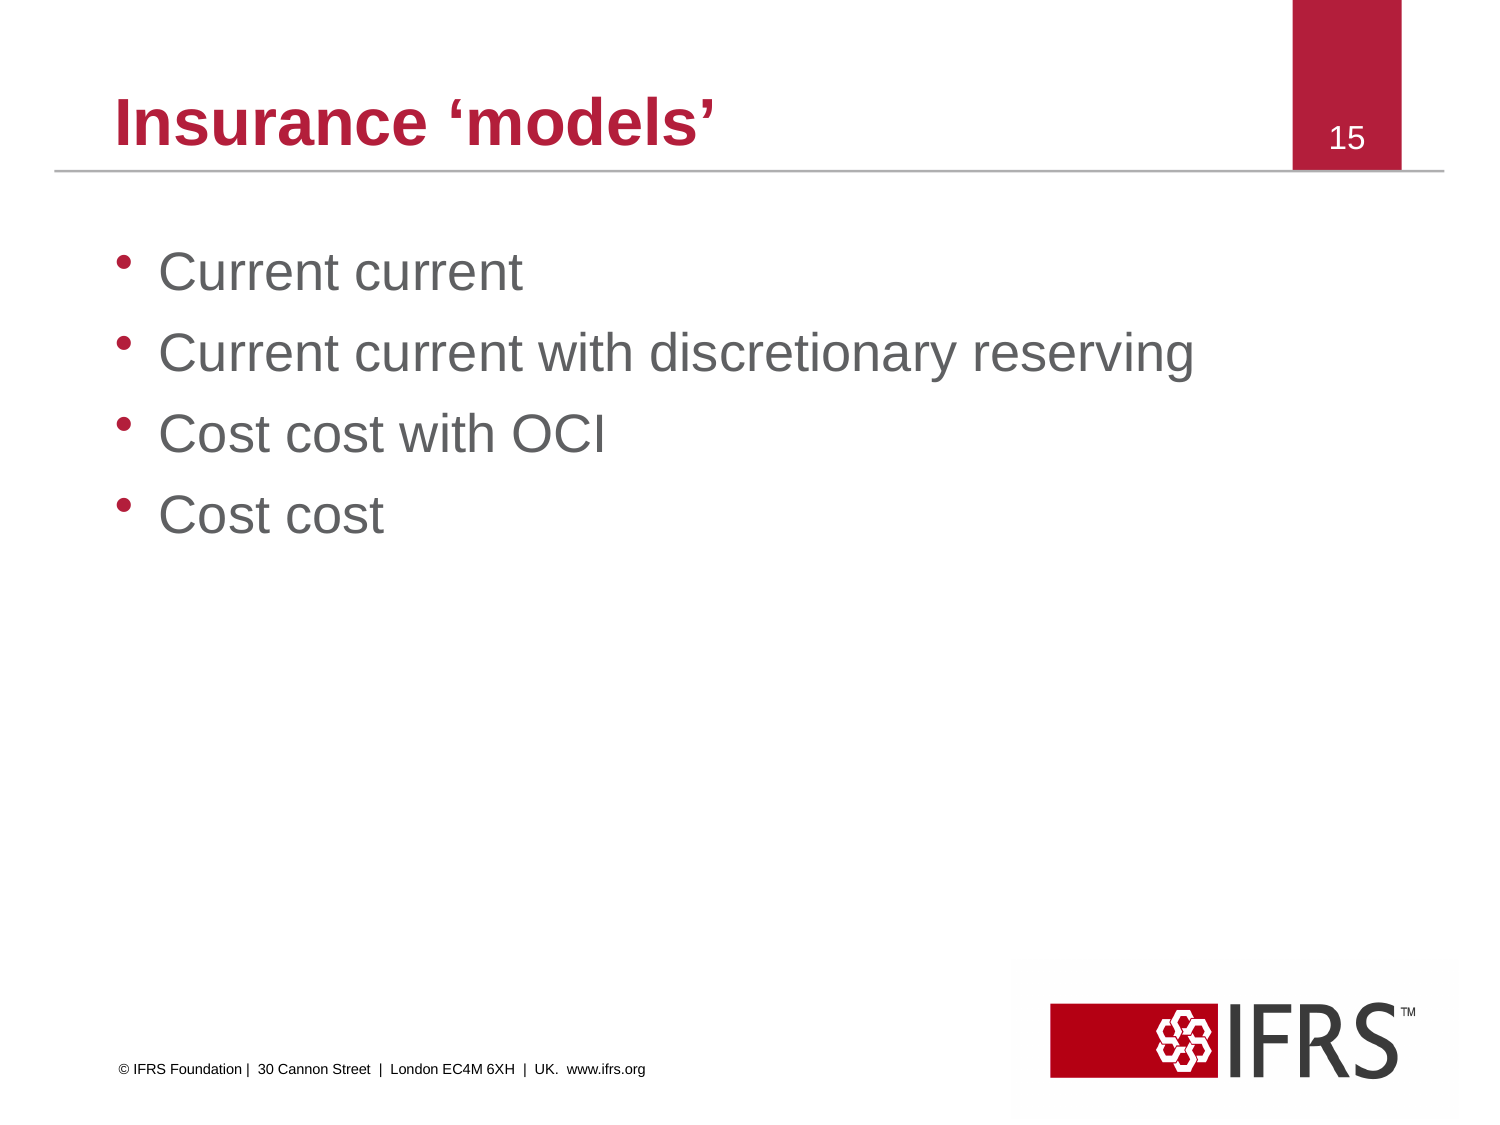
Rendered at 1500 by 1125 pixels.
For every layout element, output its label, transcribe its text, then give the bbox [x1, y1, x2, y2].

picture [1011, 959, 1459, 1119]
slide_number 15 [1295, 116, 1399, 149]
text_box © IFRS Foundation | 30 Cannon Street | London EC4M 6XH | UK. www.ifrs.org [118, 1060, 974, 1092]
title Insurance ‘models’ [114, 29, 1226, 160]
list Current current Current current with discretionary reserving Cost cost with OCI Cost cost [114, 235, 1402, 1035]
